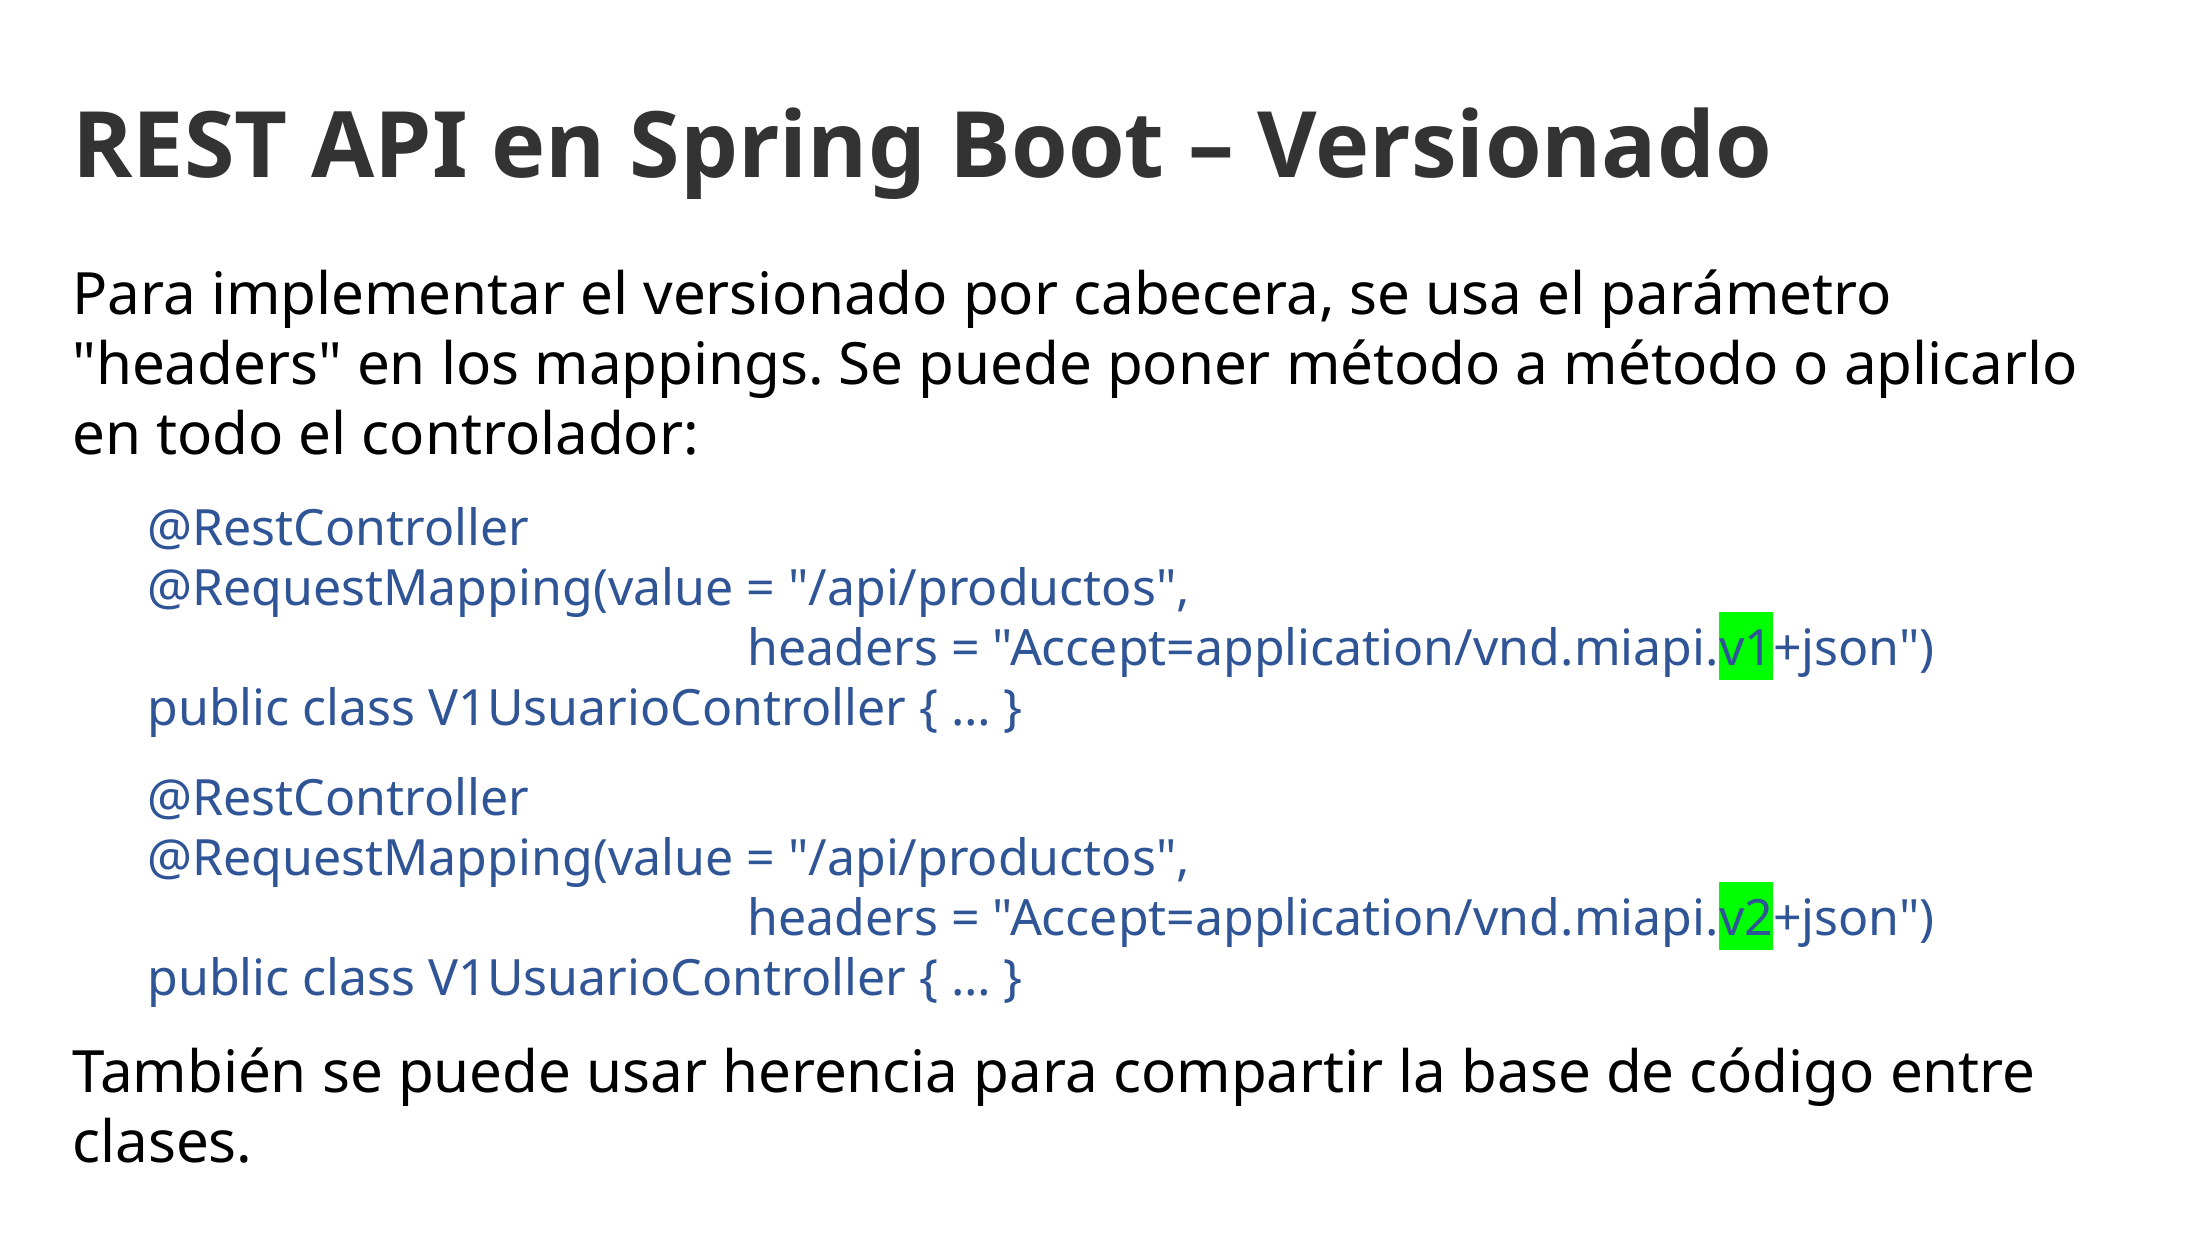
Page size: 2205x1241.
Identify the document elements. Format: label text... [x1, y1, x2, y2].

text_box Para implementar el versionado por cabecera, se usa el parámetro "headers" en los mappings. Se puede poner método a método o aplicarlo en todo el controlador: @RestController @RequestMapping(value = "/api/productos", headers = "Accept=application/vnd.miapi.v1+json") public class V1UsuarioController { … } @RestController @RequestMapping(value = "/api/productos", headers = "Accept=application/vnd.miapi.v2+json") public class V1UsuarioController { … } También se puede usar herencia para compartir la base de código entre clases. [72, 256, 2121, 1173]
text_box REST API en Spring Boot – Versionado [72, 24, 2121, 256]
